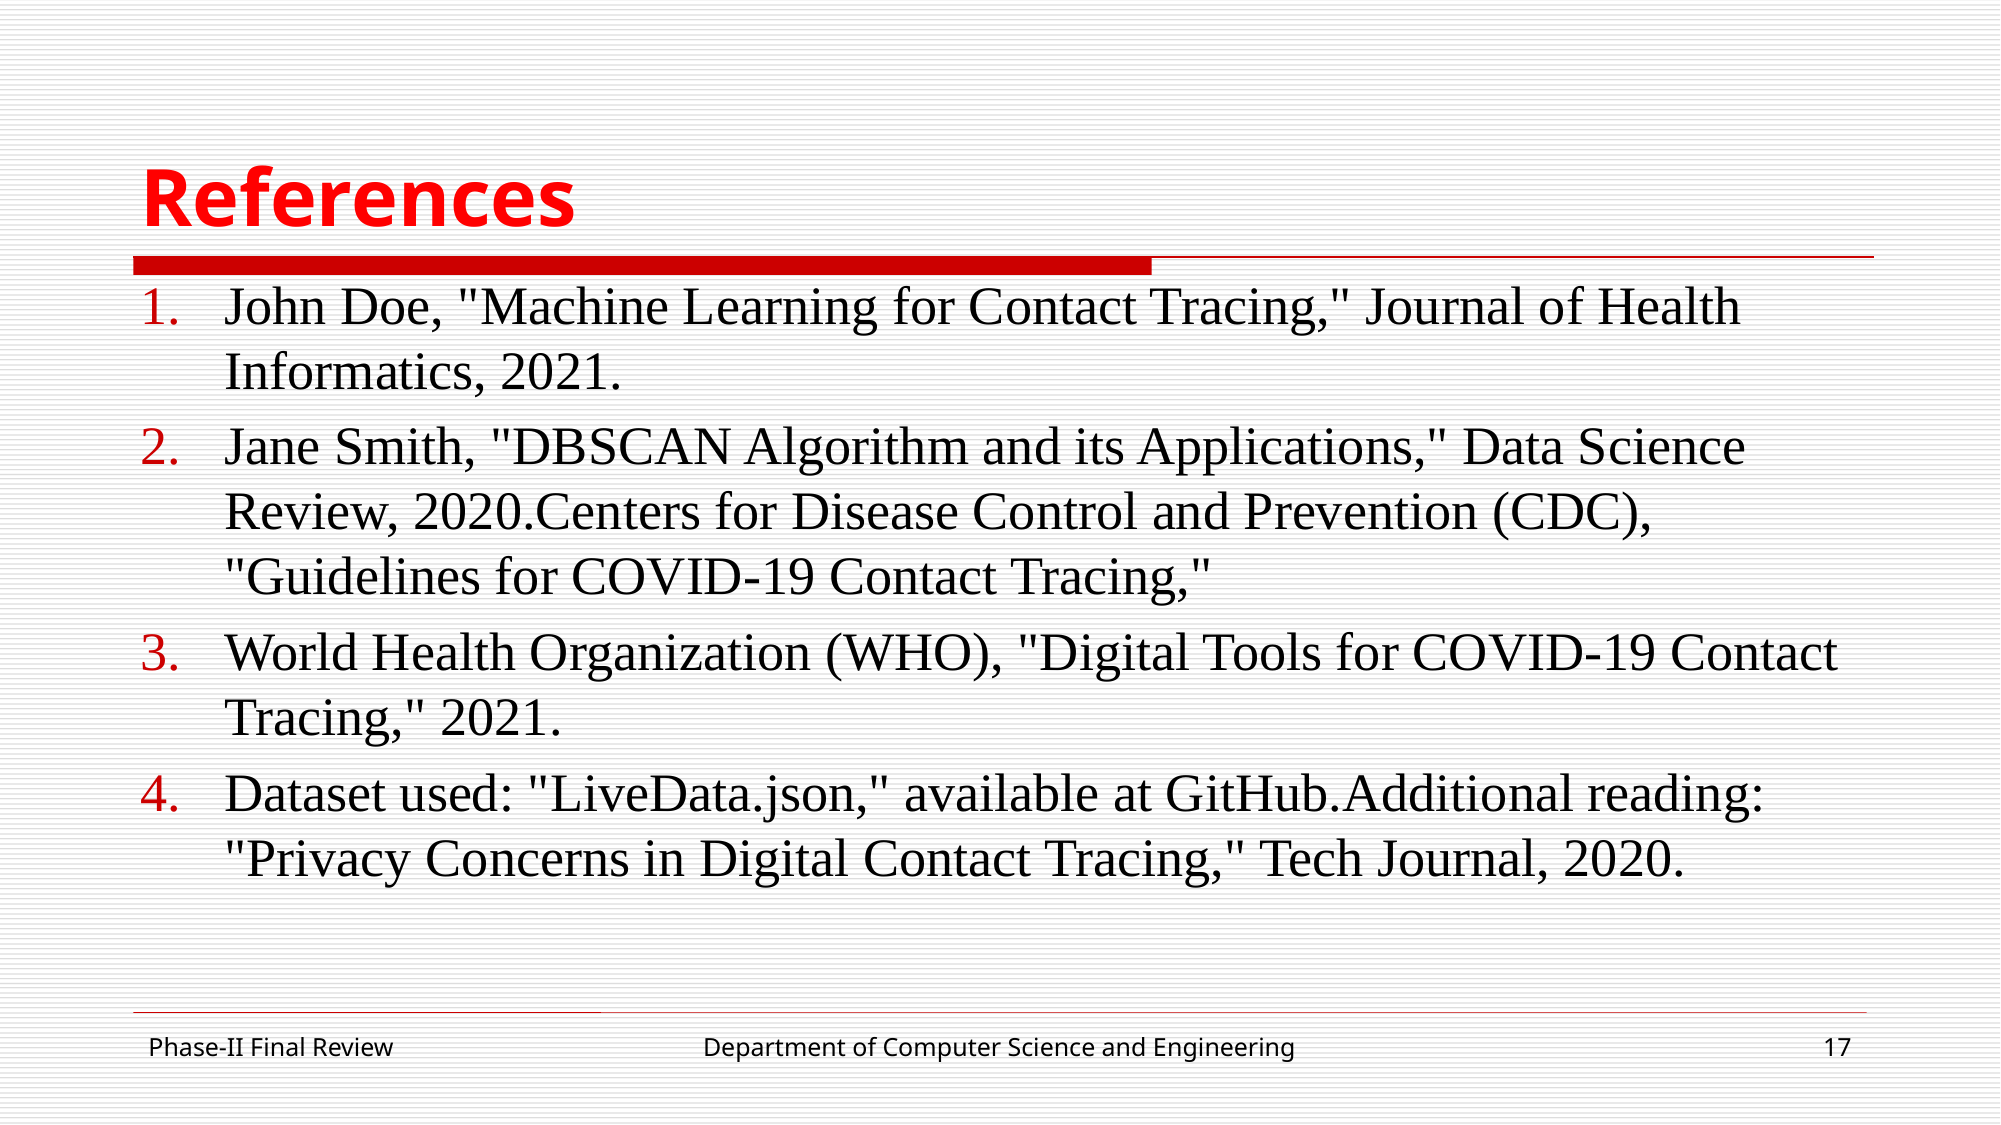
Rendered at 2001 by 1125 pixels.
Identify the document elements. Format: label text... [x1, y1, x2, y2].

footer Department of Computer Science and Engineering [683, 1024, 1317, 1103]
slide_number Phase-II Final Review [133, 1024, 567, 1103]
picture [0, 0, 2001, 1125]
list John Doe, "Machine Learning for Contact Tracing," Journal of Health Informatics, 2021. Jane Smith, "DBSCAN Algorithm and its Applications," Data Science Review, 2020.Centers for Disease Control and Prevention (CDC), "Guidelines for COVID-19 Contact Tracing," World Health Organization (WHO), "Digital Tools for COVID-19 Contact Tracing," 2021. Dataset used: "LiveData.json," available at GitHub.Additional reading: "Privacy Concerns in Digital Contact Tracing," Tech Journal, 2020. [125, 262, 1875, 963]
title References [125, 50, 1876, 250]
slide_number 17 [1433, 1024, 1867, 1103]
